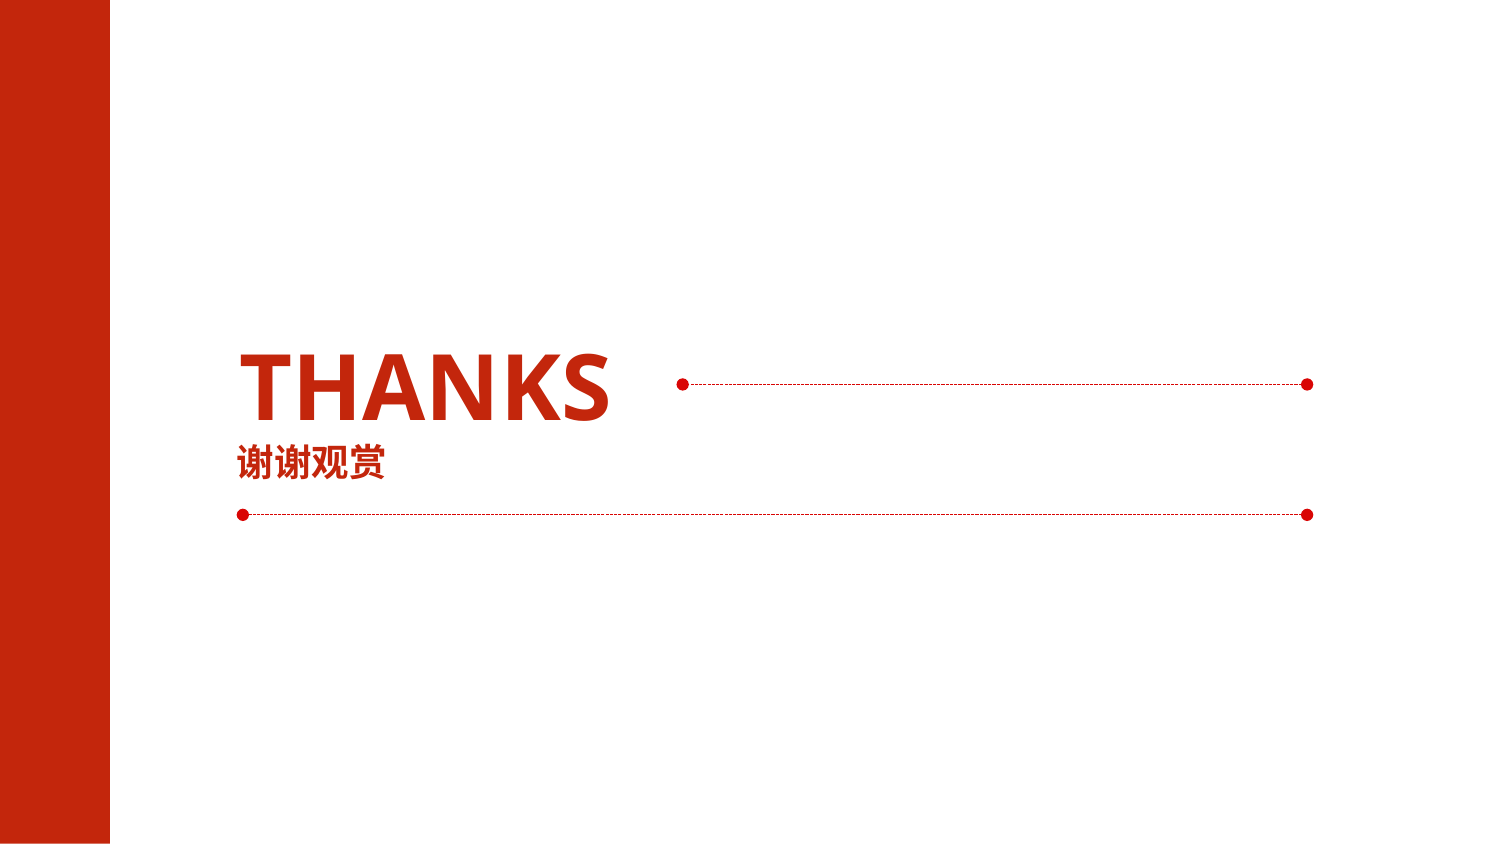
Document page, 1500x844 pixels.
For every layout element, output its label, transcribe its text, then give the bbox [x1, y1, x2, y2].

text_box [0, 0, 111, 844]
text_box THANKS [185, 321, 666, 447]
text_box 谢谢观赏 [185, 431, 438, 492]
